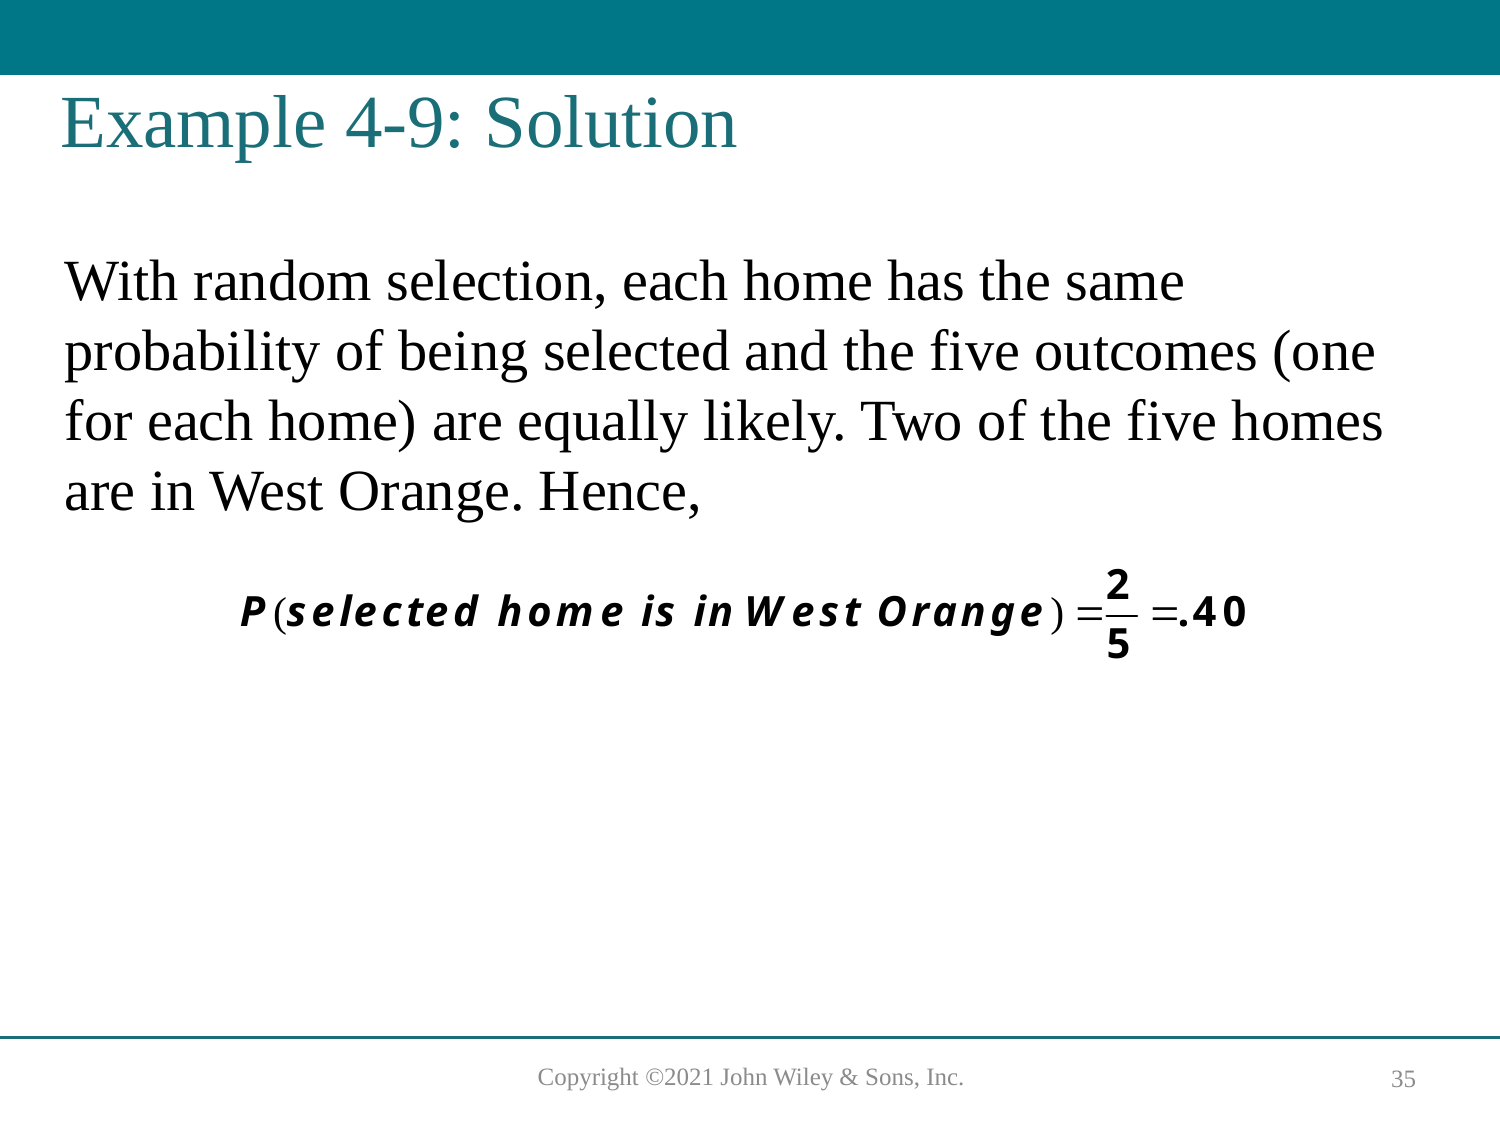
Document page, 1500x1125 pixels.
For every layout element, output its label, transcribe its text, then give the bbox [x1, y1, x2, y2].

title Example 4-9: Solution [45, 75, 1447, 235]
list With random selection, each home has the same probability of being selected and the five outcomes (one for each home) are equally likely. Two of the five homes are in West Orange. Hence, [50, 234, 1450, 563]
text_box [236, 563, 1256, 664]
